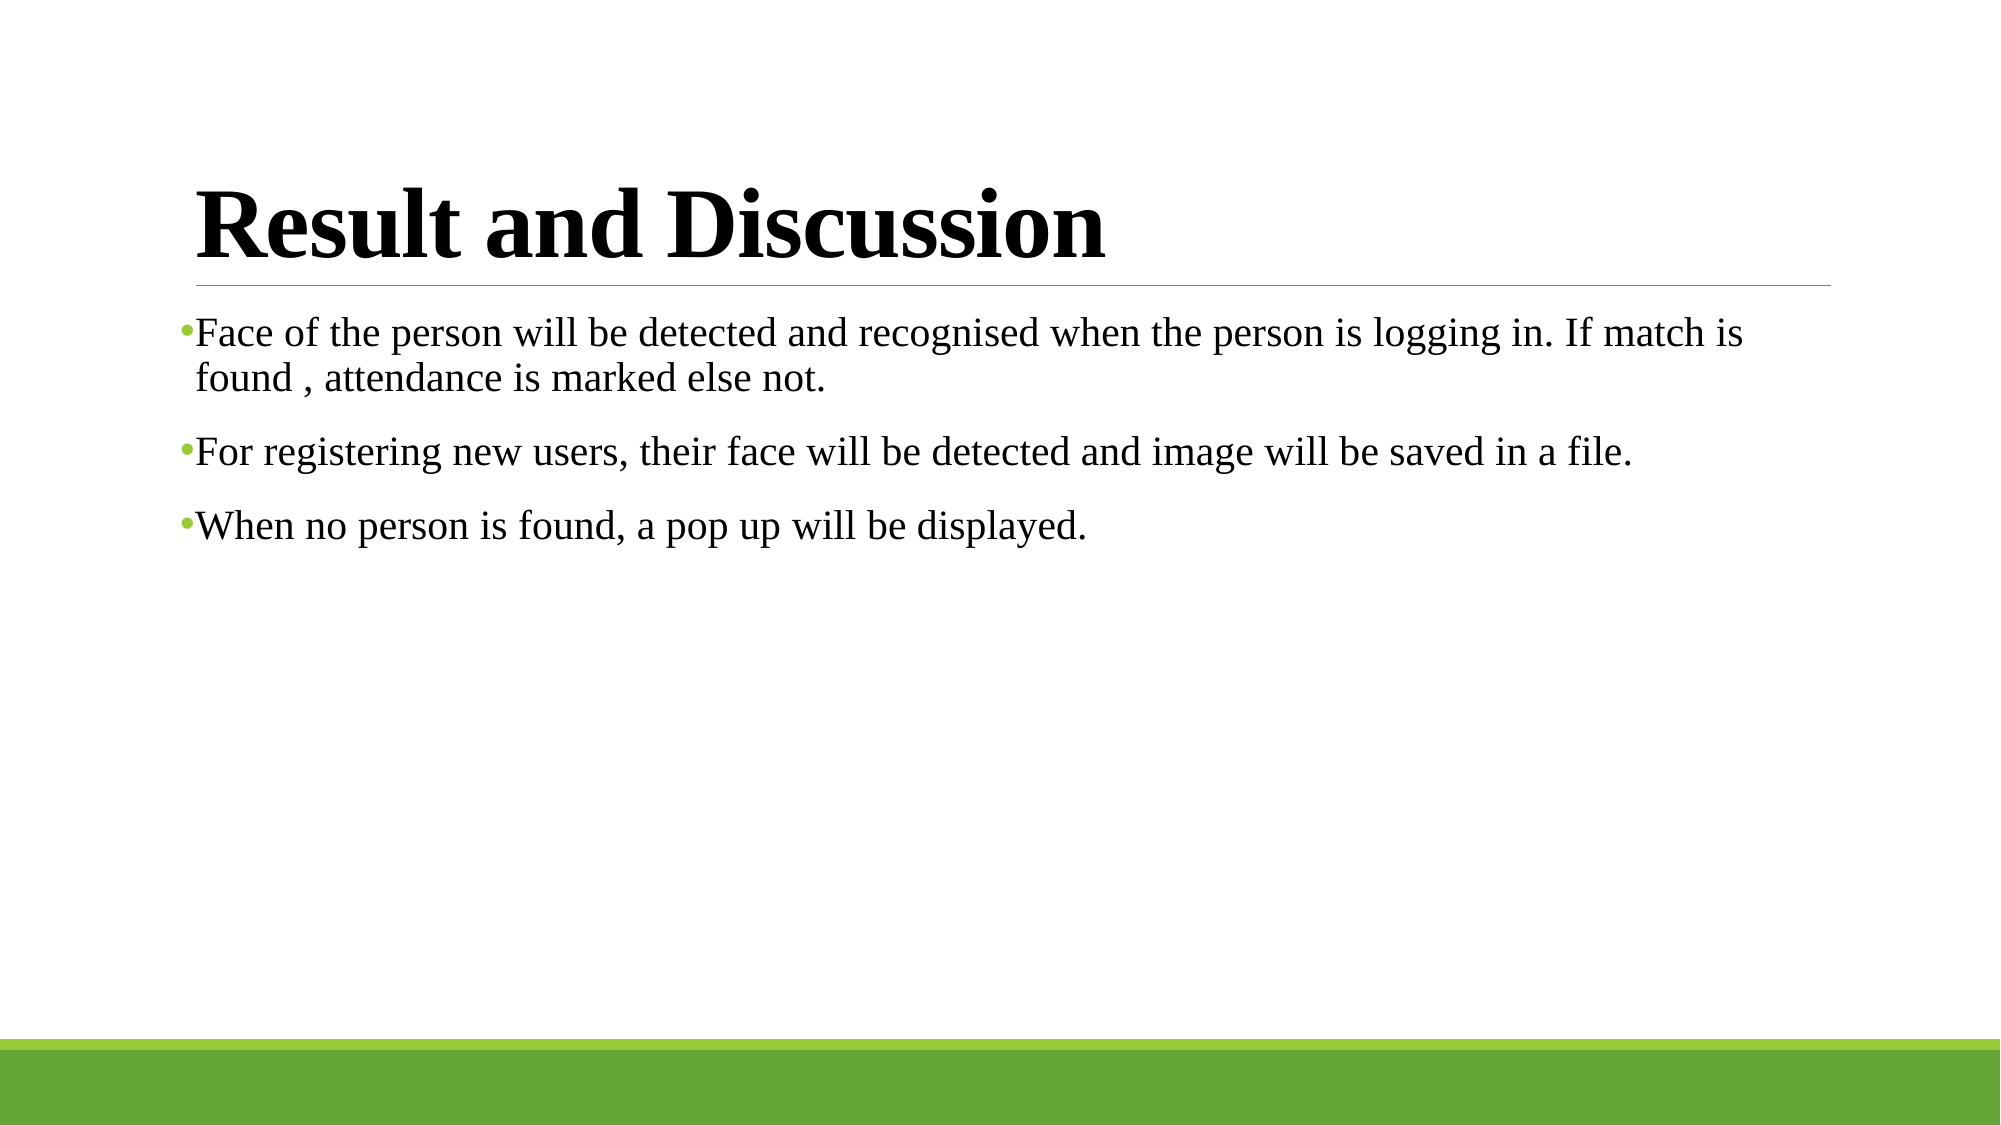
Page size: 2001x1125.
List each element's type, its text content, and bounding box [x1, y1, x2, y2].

list Face of the person will be detected and recognised when the person is logging in. If match is found , attendance is marked else not. For registering new users, their face will be detected and image will be saved in a file. When no person is found, a pop up will be displayed. [180, 302, 1830, 963]
title Result and Discussion [180, 47, 1830, 285]
